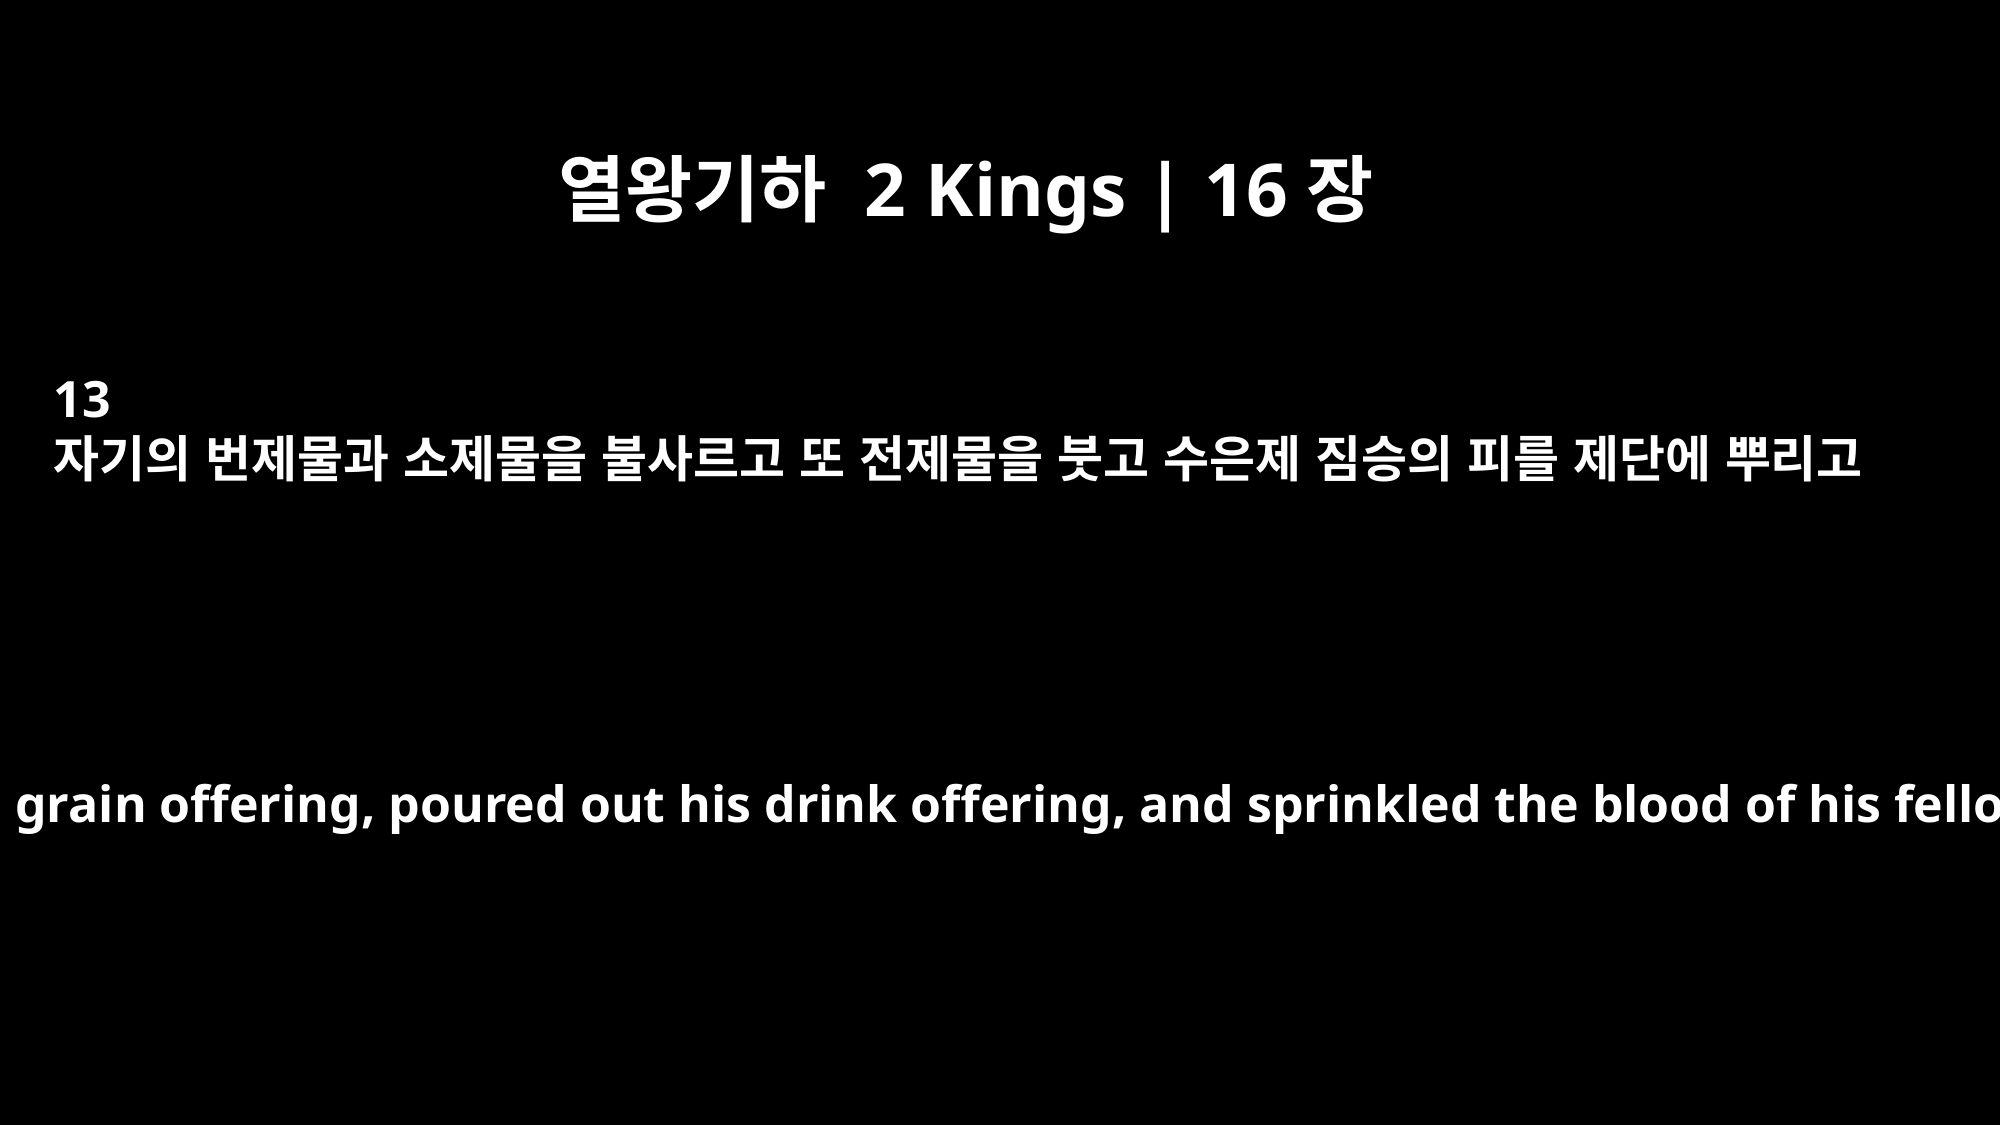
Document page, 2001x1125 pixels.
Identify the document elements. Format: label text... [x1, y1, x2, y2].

text_box He offered up his burnt offering and grain offering, poured out his drink offering, and sprinkled the blood of his fellowship offerings on the altar. [0, 764, 2000, 840]
text_box 13 자기의 번제물과 소제물을 불사르고 또 전제물을 붓고 수은제 짐승의 피를 제단에 뿌리고 [38, 359, 1879, 495]
text_box 열왕기하 2 Kings | 16장 [543, 136, 1389, 239]
